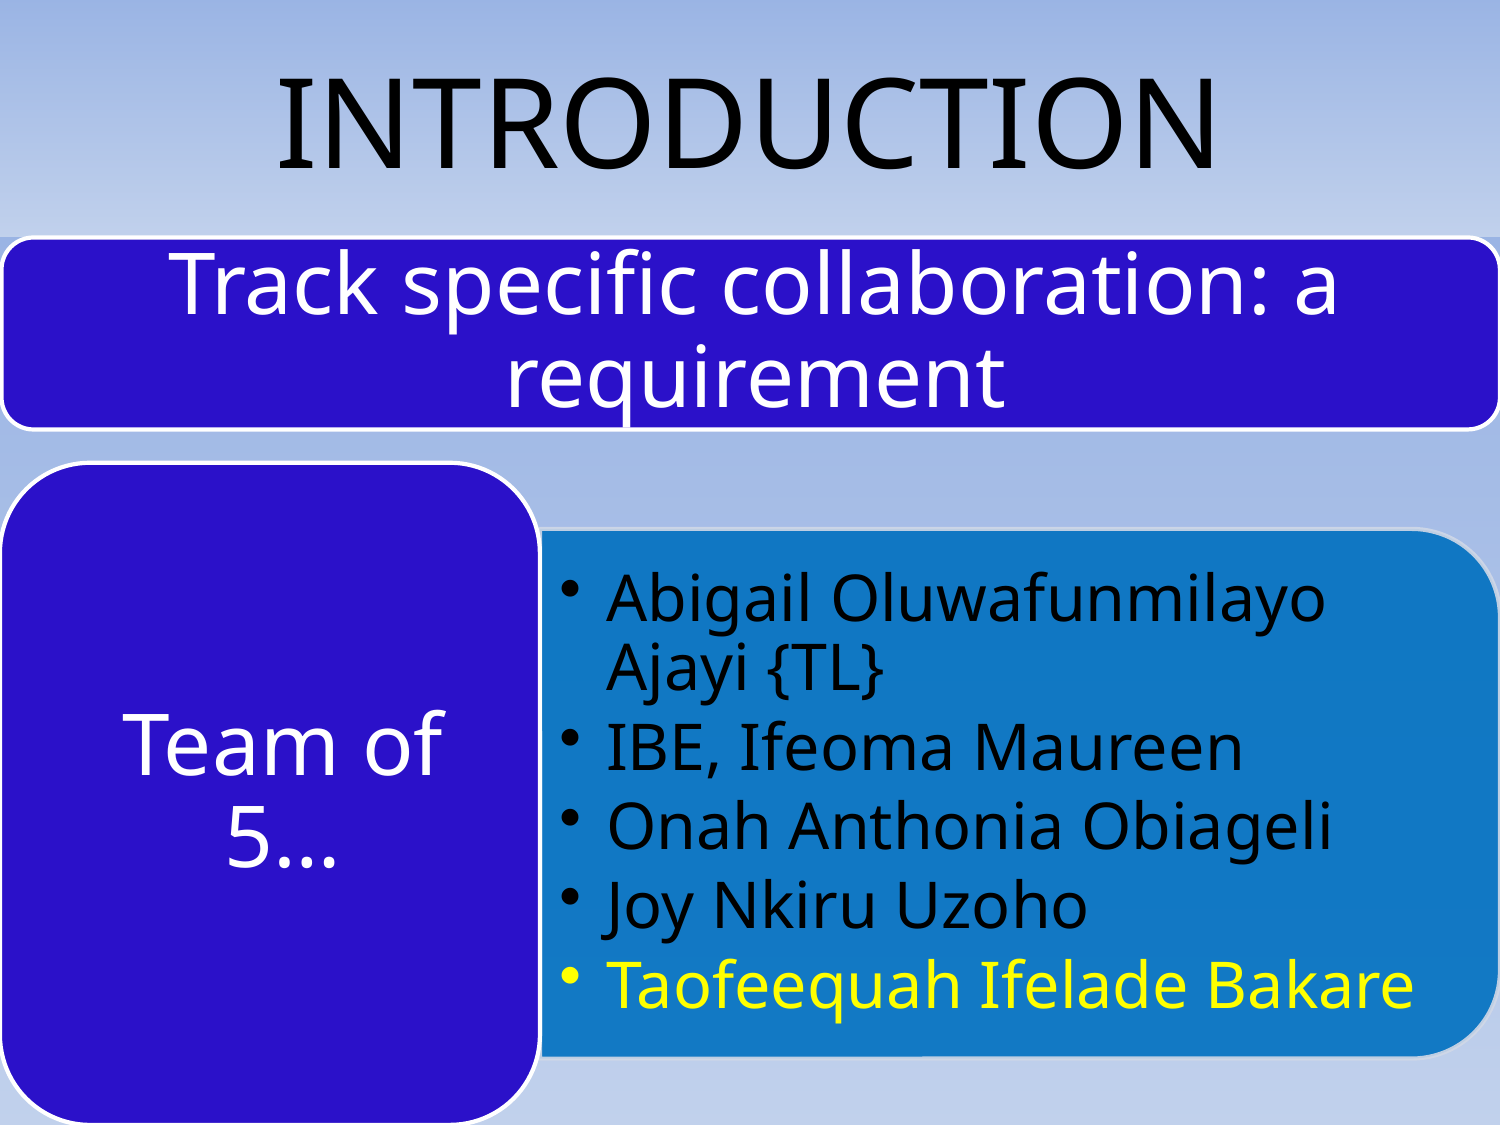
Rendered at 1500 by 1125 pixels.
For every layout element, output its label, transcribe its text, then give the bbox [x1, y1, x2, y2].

title INTRODUCTION [0, 0, 1500, 237]
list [0, 237, 1500, 1125]
